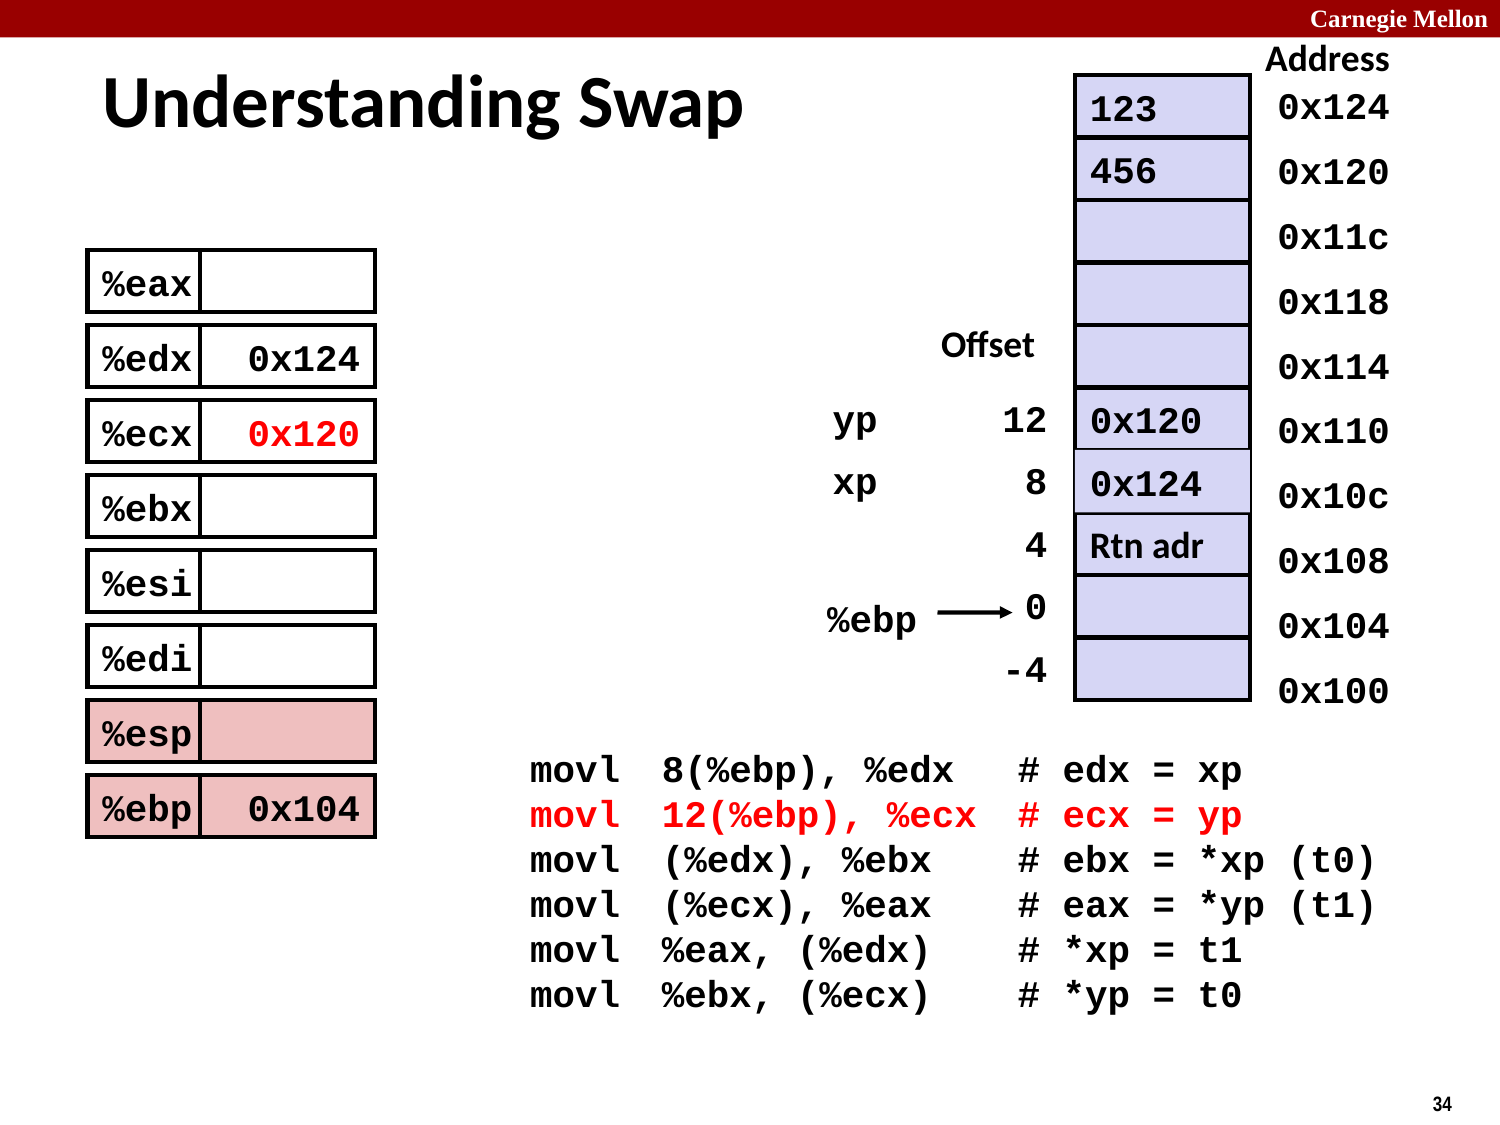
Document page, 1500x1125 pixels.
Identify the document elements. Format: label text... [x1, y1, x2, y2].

title Understanding Swap [87, 49, 1134, 145]
text_box [204, 474, 375, 538]
text_box 4 [987, 512, 1085, 573]
text_box [1074, 262, 1250, 324]
text_box 0x118 [1262, 269, 1463, 330]
text_box -4 [987, 637, 1085, 698]
text_box 456 [1074, 137, 1250, 199]
text_box 0x120 [1074, 388, 1250, 449]
text_box 0x124 [1074, 449, 1250, 513]
text_box 0x104 [204, 774, 375, 838]
text_box 0 [987, 574, 1085, 635]
text_box movl 8(%ebp), %edx # edx = xp movl 12(%ebp), %ecx # ecx = yp movl (%edx), %ebx # ebx = *xp (t0) movl (%ecx), %eax # eax = *yp (t1) movl %eax, (%edx) # *xp = t1 movl %ebx, (%ecx) # *yp = t0 [449, 737, 1425, 1022]
text_box [204, 624, 375, 688]
text_box [204, 699, 375, 763]
text_box 0x108 [1262, 528, 1463, 589]
text_box 0x104 [1262, 593, 1463, 654]
text_box 0x120 [1262, 139, 1463, 200]
text_box [201, 249, 375, 313]
text_box Rtn adr [1074, 513, 1250, 574]
text_box [204, 549, 375, 613]
text_box 123 [1074, 74, 1250, 137]
text_box 0x10c [1262, 463, 1463, 524]
text_box 0x100 [1262, 658, 1463, 719]
text_box Offset [926, 312, 1050, 373]
text_box [1074, 324, 1250, 388]
text_box yp [825, 387, 933, 448]
text_box 0x110 [1262, 399, 1463, 459]
text_box 0x124 [204, 324, 375, 388]
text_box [87, 249, 201, 838]
text_box %ebp [812, 587, 933, 648]
text_box xp [825, 449, 933, 510]
text_box 0x114 [1262, 334, 1463, 395]
text_box Address [1250, 26, 1405, 87]
text_box 8 [987, 449, 1074, 510]
text_box 0x11c [1262, 204, 1463, 265]
text_box [1074, 574, 1250, 637]
text_box 0x120 [204, 399, 375, 463]
text_box [1074, 199, 1250, 262]
text_box [1074, 637, 1250, 700]
text_box 0x124 [1262, 74, 1463, 135]
text_box 12 [987, 387, 1085, 448]
